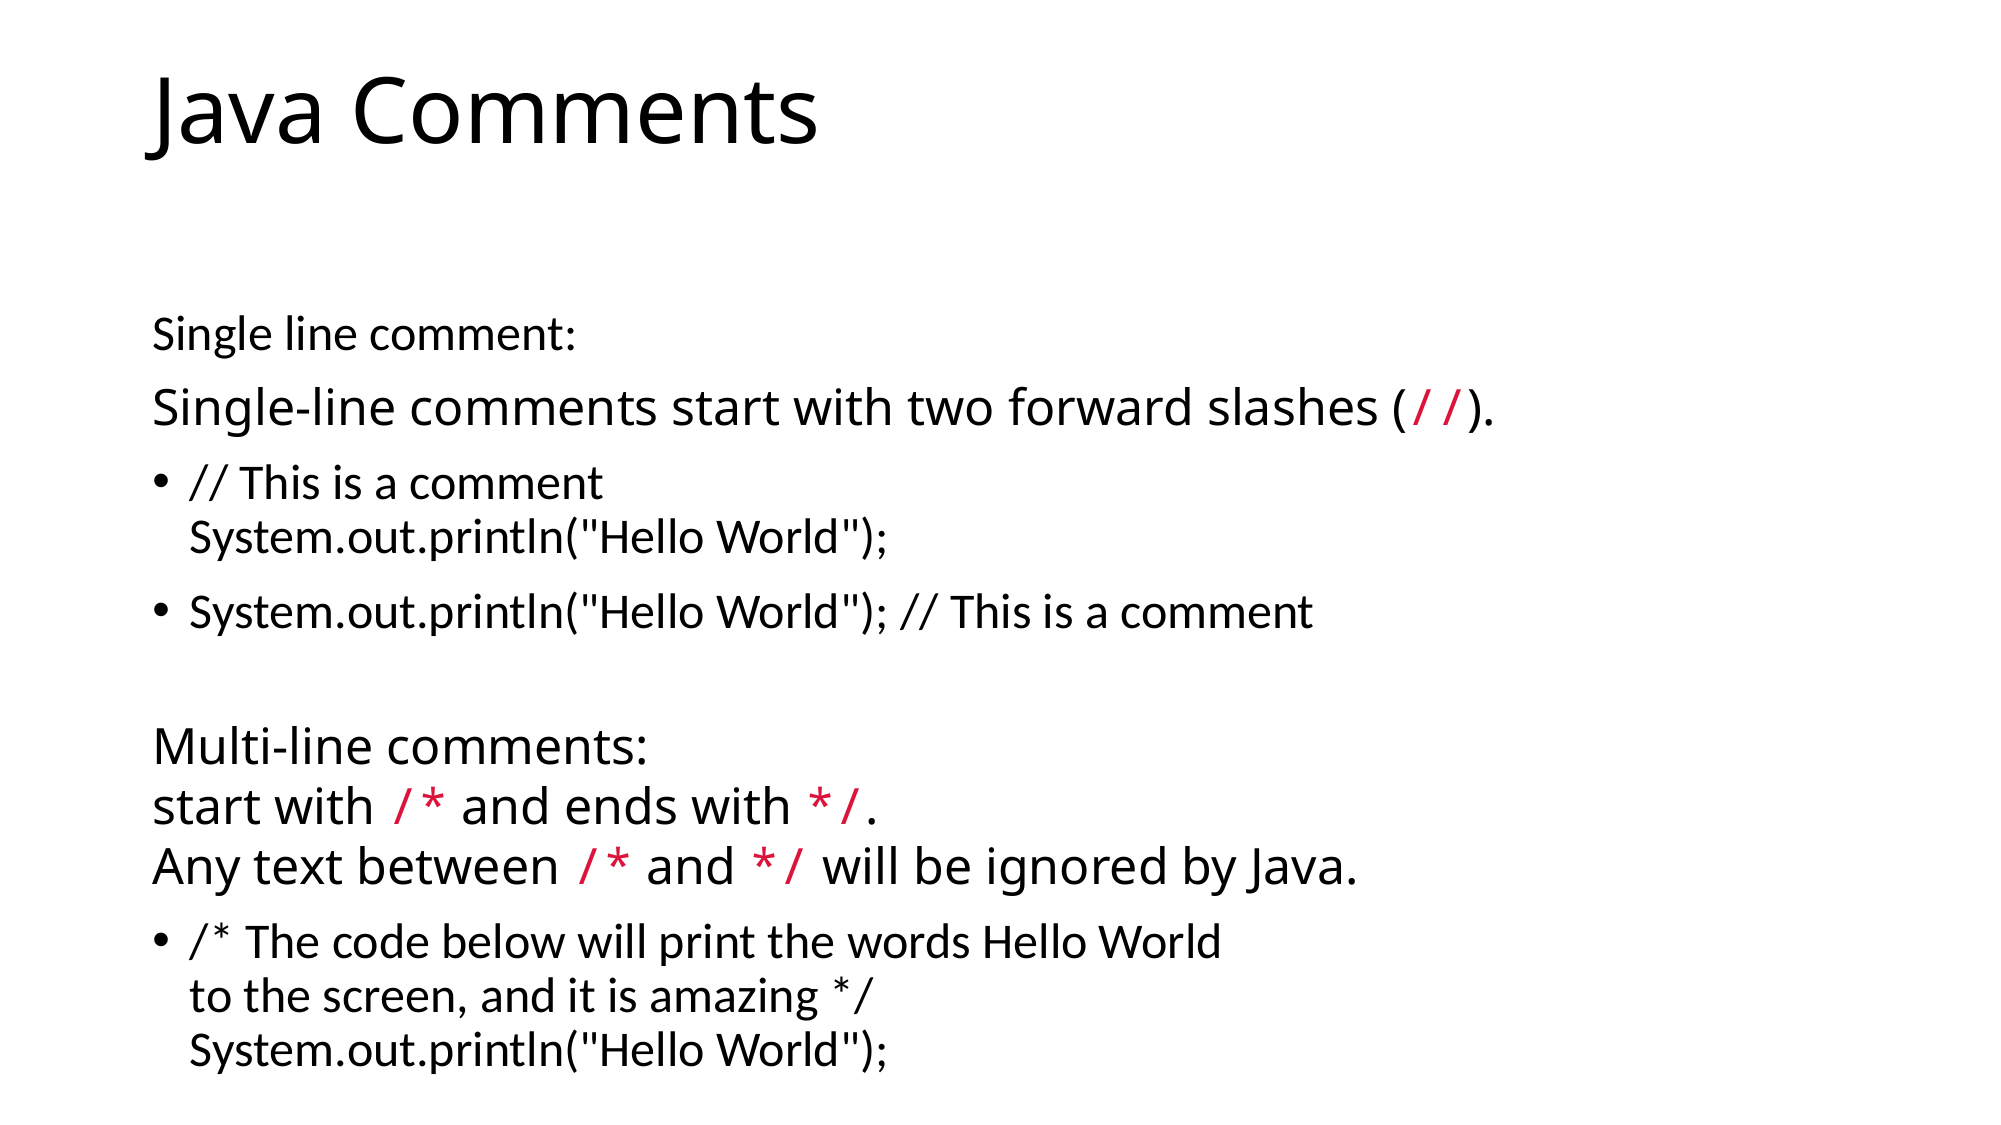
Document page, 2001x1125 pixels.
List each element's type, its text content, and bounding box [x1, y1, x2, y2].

list Single line comment: Single-line comments start with two forward slashes (//). // This is a comment System.out.println("Hello World"); System.out.println("Hello World"); // This is a comment Multi-line comments: start with /* and ends with */. Any text between /* and */ will be ignored by Java. /* The code below will print the words Hello World to the screen, and it is amazing */ System.out.println("Hello World"); [137, 299, 1863, 1014]
title Java Comments [137, 59, 1863, 278]
